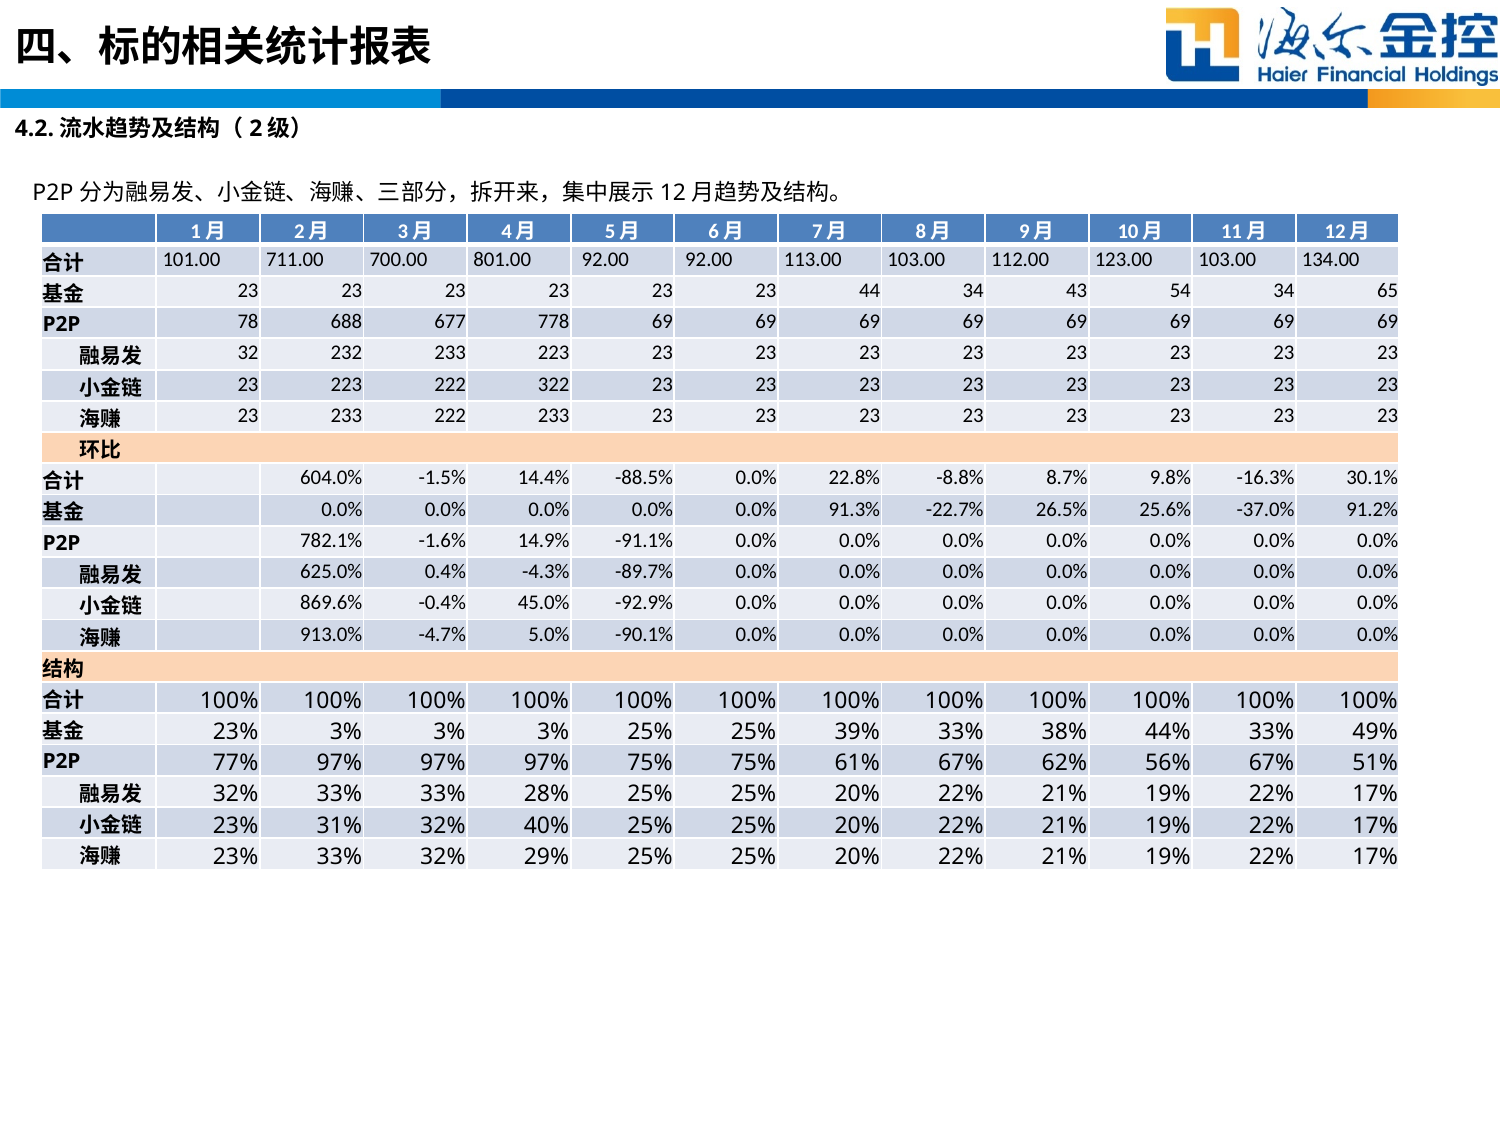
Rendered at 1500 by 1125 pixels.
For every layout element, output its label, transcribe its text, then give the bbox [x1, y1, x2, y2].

table_header 10月 [1090, 214, 1191, 242]
table_cell 9.8% [1090, 464, 1191, 494]
table_cell 23 [675, 371, 777, 400]
table_cell 23 [1193, 371, 1295, 400]
table_cell 112.00 [986, 247, 1088, 275]
table_cell 0.0% [1193, 558, 1295, 587]
table_cell 44% [1090, 714, 1191, 744]
table_cell 22.8% [779, 464, 881, 494]
table_cell 39% [779, 714, 881, 744]
table_cell 65 [1297, 277, 1398, 306]
text_box 4.2.流水趋势及结构（2级） [0, 106, 1294, 149]
table_cell 33% [261, 839, 363, 869]
table_cell 25% [675, 839, 777, 869]
table_cell 23 [157, 371, 259, 400]
table_cell 23 [468, 277, 570, 306]
table_header 7月 [779, 214, 881, 242]
table_header 4月 [468, 214, 570, 242]
table_cell 75% [572, 745, 673, 775]
table_cell 融易发 [42, 558, 155, 587]
table_cell 233 [468, 402, 570, 431]
table_cell 0.0% [1090, 527, 1191, 556]
table_cell 32% [364, 839, 466, 869]
table_cell 8.7% [986, 464, 1088, 494]
table_cell 92.00 [675, 247, 777, 275]
table_cell 100% [572, 683, 673, 712]
table_cell 结构 [42, 652, 1398, 681]
table_cell 海赚 [42, 839, 155, 869]
table_header 12月 [1297, 214, 1398, 242]
table_cell 23 [882, 371, 984, 400]
table_cell 合计 [42, 464, 155, 494]
table_cell [157, 464, 259, 494]
table_cell 23 [986, 339, 1088, 369]
table_cell 23 [882, 339, 984, 369]
table_cell -92.9% [572, 589, 673, 619]
table_cell 0.0% [882, 527, 984, 556]
table_cell 小金链 [42, 808, 155, 837]
table_cell 33% [1193, 714, 1295, 744]
table_cell 3% [261, 714, 363, 744]
table_cell 34 [882, 277, 984, 306]
table_cell -91.1% [572, 527, 673, 556]
table_cell 123.00 [1090, 247, 1191, 275]
table_cell 20% [779, 808, 881, 837]
table_cell 0.0% [675, 620, 777, 650]
table_cell -0.4% [364, 589, 466, 619]
table_cell 0.0% [1297, 620, 1398, 650]
table_cell 100% [882, 683, 984, 712]
table_cell 基金 [42, 277, 155, 306]
table_cell 20% [779, 777, 881, 806]
table_cell 23% [157, 839, 259, 869]
table_cell 43 [986, 277, 1088, 306]
table_header 9月 [986, 214, 1088, 242]
table_cell 23 [675, 339, 777, 369]
table_cell 0.0% [1193, 589, 1295, 619]
table_cell 40% [468, 808, 570, 837]
table_cell 21% [986, 808, 1088, 837]
table_cell 19% [1090, 808, 1191, 837]
table_cell 32 [157, 339, 259, 369]
table_cell [157, 620, 259, 650]
table_cell -90.1% [572, 620, 673, 650]
table_cell 100% [364, 683, 466, 712]
table_cell 0.0% [779, 558, 881, 587]
table_cell 69 [986, 308, 1088, 337]
table_cell 23 [779, 371, 881, 400]
table_cell 23 [364, 277, 466, 306]
table_cell 22% [882, 777, 984, 806]
table_cell 23 [261, 277, 363, 306]
table_cell 25% [675, 777, 777, 806]
table_header 1月 [157, 214, 259, 242]
table_cell 49% [1297, 714, 1398, 744]
table_cell 97% [261, 745, 363, 775]
table_cell 23 [1297, 402, 1398, 431]
table_cell 30.1% [1297, 464, 1398, 494]
table_cell 0.0% [675, 527, 777, 556]
table_cell 23 [779, 402, 881, 431]
table_cell 21% [986, 839, 1088, 869]
table_cell 69 [675, 308, 777, 337]
table_cell 23 [572, 402, 673, 431]
title 四、标的相关统计报表 [0, 0, 1105, 90]
table_cell 0.0% [779, 620, 881, 650]
table_cell 56% [1090, 745, 1191, 775]
table_cell 0.0% [1090, 558, 1191, 587]
table_cell 0.0% [468, 495, 570, 525]
table_cell 23 [779, 339, 881, 369]
table_cell 0.0% [779, 527, 881, 556]
table_cell 29% [468, 839, 570, 869]
table_cell 23 [1297, 339, 1398, 369]
table_cell 625.0% [261, 558, 363, 587]
table_cell 31% [261, 808, 363, 837]
table_cell 23 [1090, 402, 1191, 431]
table_cell 0.0% [675, 558, 777, 587]
table_cell 0.0% [1297, 558, 1398, 587]
table_cell 基金 [42, 714, 155, 744]
table_cell 0.0% [572, 495, 673, 525]
table_cell 0.0% [882, 589, 984, 619]
table_cell [157, 558, 259, 587]
table_cell 0.0% [779, 589, 881, 619]
table_cell -8.8% [882, 464, 984, 494]
table_cell 67% [1193, 745, 1295, 775]
table_cell -16.3% [1193, 464, 1295, 494]
table_cell 25% [572, 714, 673, 744]
table_cell 38% [986, 714, 1088, 744]
table_cell 25% [675, 714, 777, 744]
table_cell 100% [1193, 683, 1295, 712]
table_cell 海赚 [42, 402, 155, 431]
table_cell 69 [882, 308, 984, 337]
table_cell 23% [157, 714, 259, 744]
table_cell 融易发 [42, 777, 155, 806]
table_cell 223 [261, 371, 363, 400]
table_header 3月 [364, 214, 466, 242]
table_cell 0.0% [986, 527, 1088, 556]
table_cell -37.0% [1193, 495, 1295, 525]
picture [441, 89, 1500, 108]
table_cell 100% [261, 683, 363, 712]
table_cell 0.0% [261, 495, 363, 525]
table_cell [157, 527, 259, 556]
table_cell 23 [1297, 371, 1398, 400]
table_cell 26.5% [986, 495, 1088, 525]
table_cell 69 [1297, 308, 1398, 337]
table_cell 33% [882, 714, 984, 744]
table_header 6月 [675, 214, 777, 242]
table_cell 233 [261, 402, 363, 431]
table_cell 101.00 [157, 247, 259, 275]
table_cell 45.0% [468, 589, 570, 619]
table_cell 3% [364, 714, 466, 744]
table_cell 23 [572, 339, 673, 369]
table_cell 19% [1090, 839, 1191, 869]
table_cell 14.9% [468, 527, 570, 556]
table_cell 合计 [42, 683, 155, 712]
table_cell [157, 589, 259, 619]
text_box P2P分为融易发、小金链、海赚、三部分，拆开来，集中展示12月趋势及结构。 [17, 170, 1075, 213]
table_cell 0.0% [675, 589, 777, 619]
table_cell -4.7% [364, 620, 466, 650]
table_cell 23% [157, 808, 259, 837]
table_cell 0.0% [1297, 527, 1398, 556]
table_cell 67% [882, 745, 984, 775]
table_cell 23 [1193, 402, 1295, 431]
table_cell 869.6% [261, 589, 363, 619]
table_cell 20% [779, 839, 881, 869]
table_cell 32% [157, 777, 259, 806]
table_cell 0.0% [986, 620, 1088, 650]
table_cell 97% [364, 745, 466, 775]
table_cell 33% [261, 777, 363, 806]
table_cell 801.00 [468, 247, 570, 275]
table_cell 103.00 [882, 247, 984, 275]
table_cell 17% [1297, 777, 1398, 806]
table_cell 0.0% [1297, 589, 1398, 619]
table_cell 22% [1193, 839, 1295, 869]
table_cell 233 [364, 339, 466, 369]
table_cell 0.0% [675, 464, 777, 494]
table_cell 23 [572, 277, 673, 306]
table_cell 23 [157, 277, 259, 306]
table_cell 小金链 [42, 589, 155, 619]
table_cell 0.0% [986, 558, 1088, 587]
table_cell 22% [882, 808, 984, 837]
table_cell 0.0% [882, 620, 984, 650]
table_cell 0.4% [364, 558, 466, 587]
table_cell 103.00 [1193, 247, 1295, 275]
table_cell -1.5% [364, 464, 466, 494]
table_cell 0.0% [1090, 620, 1191, 650]
table_cell 44 [779, 277, 881, 306]
table_cell 100% [468, 683, 570, 712]
table_header 5月 [572, 214, 673, 242]
table_cell 22% [1193, 808, 1295, 837]
table_cell 913.0% [261, 620, 363, 650]
table_cell 688 [261, 308, 363, 337]
table_cell 17% [1297, 839, 1398, 869]
table_cell 17% [1297, 808, 1398, 837]
table_cell 22% [1193, 777, 1295, 806]
table_cell 33% [364, 777, 466, 806]
table_header 11月 [1193, 214, 1295, 242]
table_cell 23 [986, 402, 1088, 431]
table_cell 77% [157, 745, 259, 775]
table_cell 5.0% [468, 620, 570, 650]
table_cell 0.0% [364, 495, 466, 525]
table_cell -4.3% [468, 558, 570, 587]
picture [1166, 7, 1498, 86]
table_cell 32% [364, 808, 466, 837]
table_cell 69 [1193, 308, 1295, 337]
table_cell 62% [986, 745, 1088, 775]
table_cell 23 [882, 402, 984, 431]
table_cell 23 [1193, 339, 1295, 369]
table_cell 合计 [42, 247, 155, 275]
table_cell 0.0% [986, 589, 1088, 619]
table_cell 91.3% [779, 495, 881, 525]
table_cell 100% [986, 683, 1088, 712]
table_cell 小金链 [42, 371, 155, 400]
table_cell [157, 495, 259, 525]
table_cell 113.00 [779, 247, 881, 275]
table_cell 14.4% [468, 464, 570, 494]
table_cell 0.0% [1090, 589, 1191, 619]
table_cell -1.6% [364, 527, 466, 556]
table_cell P2P [42, 745, 155, 775]
table_cell 0.0% [1193, 527, 1295, 556]
table_cell 100% [157, 683, 259, 712]
table_cell 25.6% [1090, 495, 1191, 525]
table_cell 54 [1090, 277, 1191, 306]
table_cell 61% [779, 745, 881, 775]
table_cell 222 [364, 402, 466, 431]
table_cell 25% [675, 808, 777, 837]
table_cell 69 [1090, 308, 1191, 337]
table_cell 75% [675, 745, 777, 775]
table_cell 19% [1090, 777, 1191, 806]
table_cell 34 [1193, 277, 1295, 306]
table_cell 100% [1090, 683, 1191, 712]
table_cell 100% [1297, 683, 1398, 712]
table_cell P2P [42, 308, 155, 337]
table_header [42, 214, 155, 242]
table_cell 92.00 [572, 247, 673, 275]
table_cell 0.0% [882, 558, 984, 587]
table_cell 134.00 [1297, 247, 1398, 275]
table_cell 604.0% [261, 464, 363, 494]
table_header 2月 [261, 214, 363, 242]
table_cell 融易发 [42, 339, 155, 369]
table_cell 23 [675, 402, 777, 431]
table_cell 223 [468, 339, 570, 369]
table_cell P2P [42, 527, 155, 556]
table_cell 22% [882, 839, 984, 869]
table_cell 环比 [42, 433, 1398, 462]
table_cell 23 [675, 277, 777, 306]
table_cell 700.00 [364, 247, 466, 275]
table_cell 69 [779, 308, 881, 337]
table_cell 677 [364, 308, 466, 337]
table_cell 97% [468, 745, 570, 775]
table_cell 232 [261, 339, 363, 369]
table_cell 25% [572, 777, 673, 806]
table_cell 711.00 [261, 247, 363, 275]
table_cell 海赚 [42, 620, 155, 650]
table_cell 778 [468, 308, 570, 337]
table_cell 0.0% [1193, 620, 1295, 650]
table_cell 100% [675, 683, 777, 712]
table_cell 23 [1090, 371, 1191, 400]
table_cell 基金 [42, 495, 155, 525]
table_cell 782.1% [261, 527, 363, 556]
table_cell 100% [779, 683, 881, 712]
table_cell 25% [572, 839, 673, 869]
table_cell -22.7% [882, 495, 984, 525]
table_cell 91.2% [1297, 495, 1398, 525]
table_cell 21% [986, 777, 1088, 806]
table_cell 69 [572, 308, 673, 337]
table_cell 28% [468, 777, 570, 806]
table_cell 23 [1090, 339, 1191, 369]
table_cell 3% [468, 714, 570, 744]
table_cell 51% [1297, 745, 1398, 775]
table_cell -89.7% [572, 558, 673, 587]
table_header 8月 [882, 214, 984, 242]
table_cell 23 [986, 371, 1088, 400]
table_cell 23 [572, 371, 673, 400]
table_cell 222 [364, 371, 466, 400]
table_cell 78 [157, 308, 259, 337]
table_cell 25% [572, 808, 673, 837]
table_cell 23 [157, 402, 259, 431]
table_cell 0.0% [675, 495, 777, 525]
table_cell -88.5% [572, 464, 673, 494]
table_cell 322 [468, 371, 570, 400]
